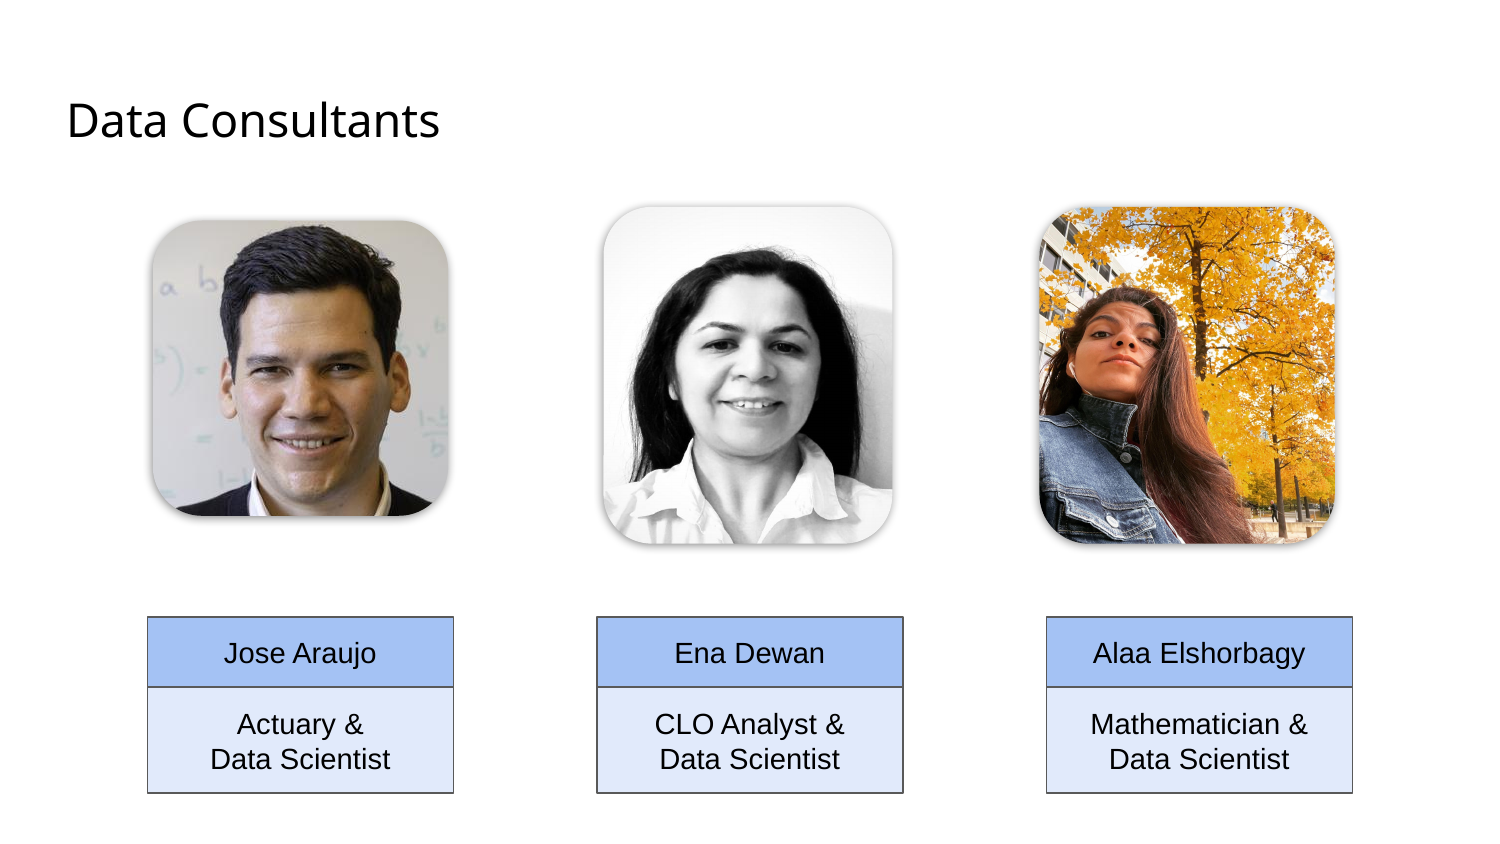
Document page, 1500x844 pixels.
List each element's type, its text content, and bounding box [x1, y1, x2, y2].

title Data Consultants [51, 72, 1449, 167]
picture [152, 220, 449, 516]
text_box Actuary & Data Scientist [147, 686, 454, 794]
text_box CLO Analyst & Data Scientist [596, 686, 903, 794]
text_box Alaa Elshorbagy [1046, 617, 1353, 686]
text_box Mathematician & Data Scientist [1046, 686, 1353, 794]
picture [603, 206, 893, 544]
picture [1039, 206, 1335, 544]
text_box Jose Araujo [147, 617, 454, 686]
text_box Ena Dewan [596, 617, 903, 686]
